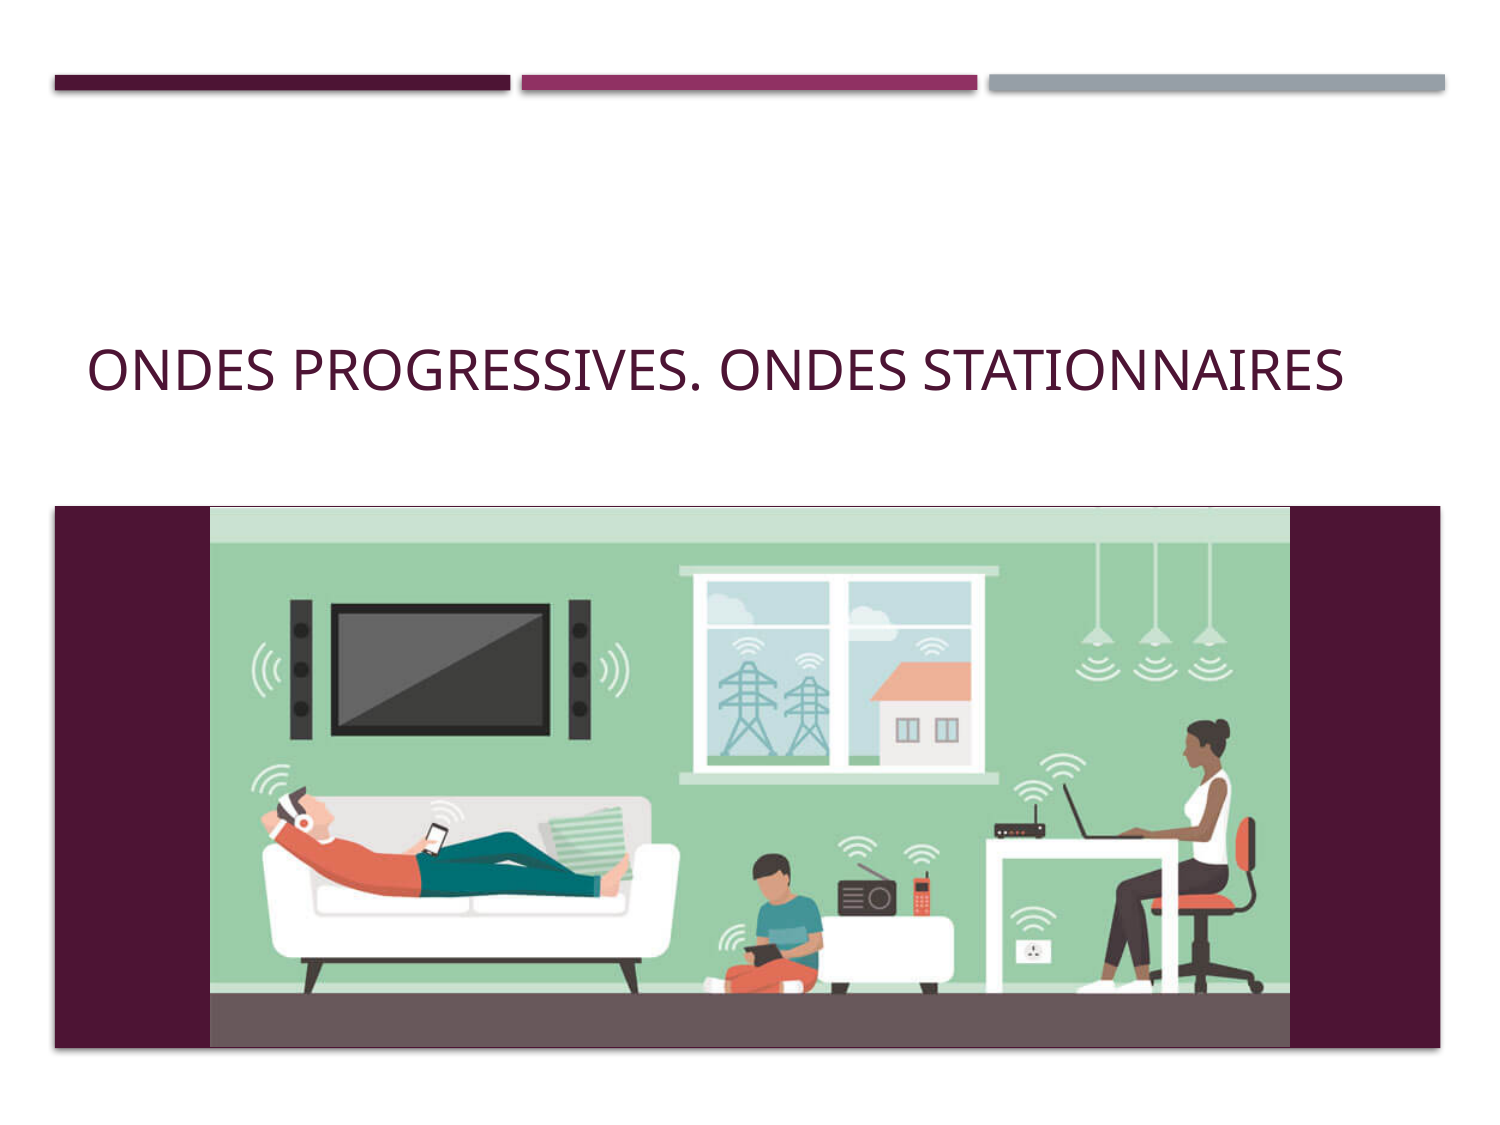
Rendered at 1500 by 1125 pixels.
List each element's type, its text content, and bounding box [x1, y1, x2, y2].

title Ondes progressives. Ondes stationnaires [71, 167, 1424, 410]
picture [209, 506, 1291, 1048]
